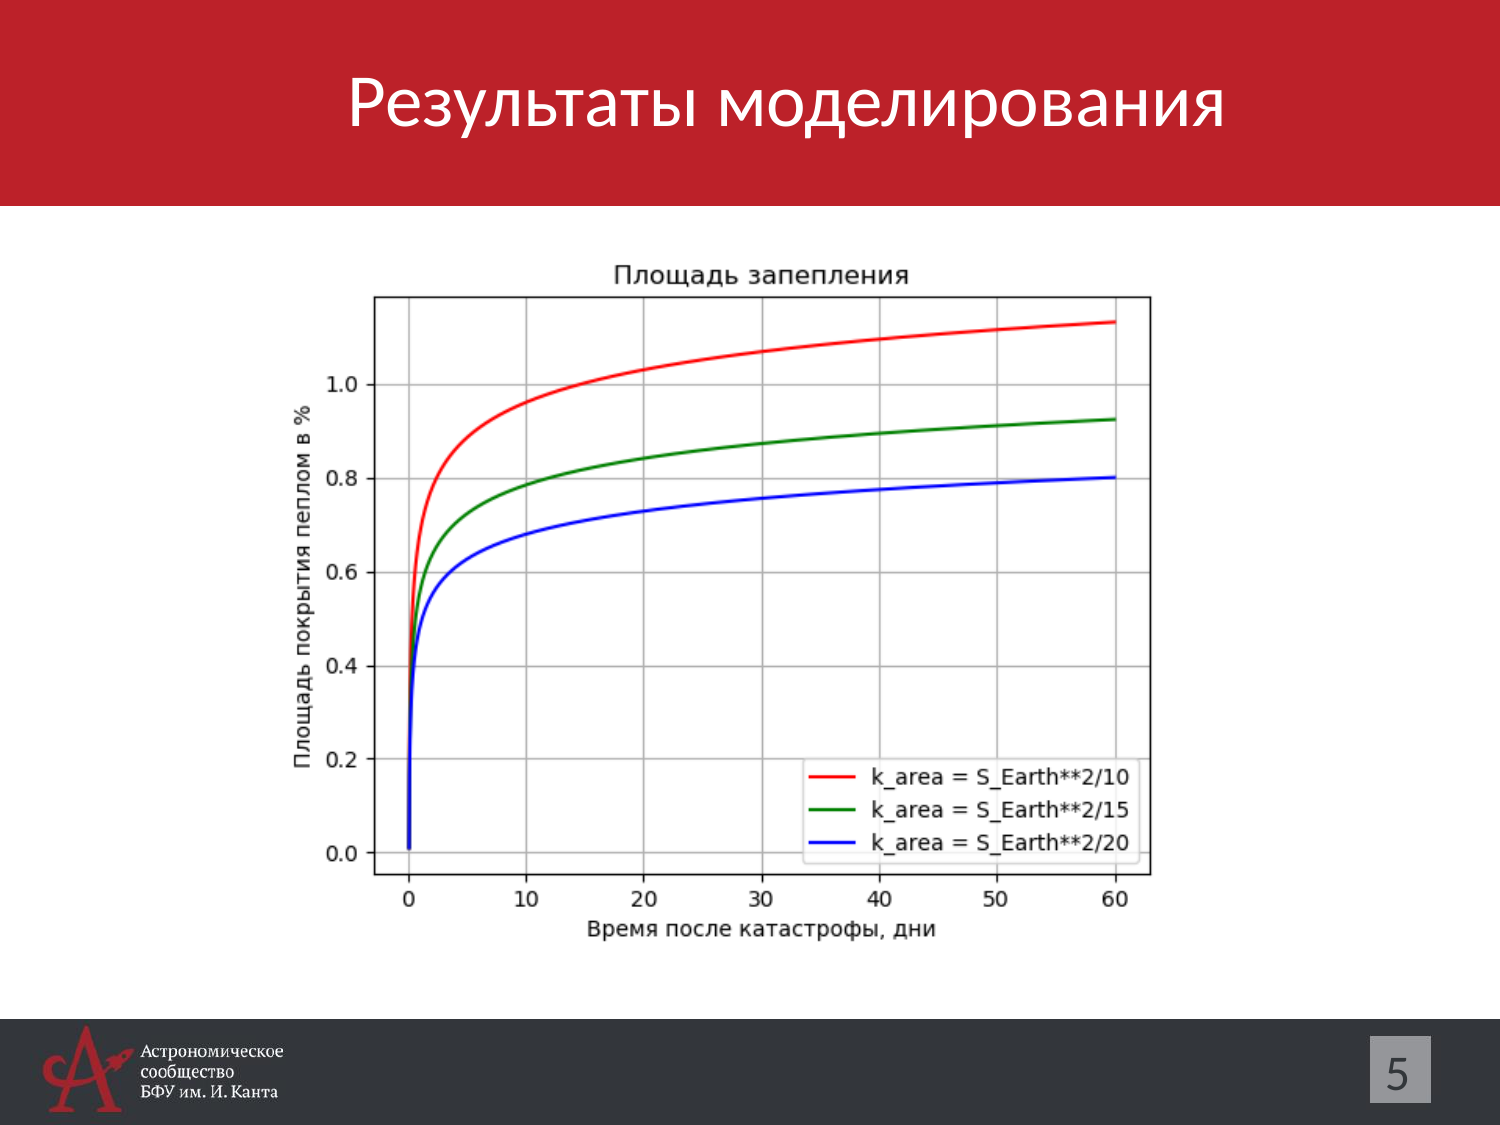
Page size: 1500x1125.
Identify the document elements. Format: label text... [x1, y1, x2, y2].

slide_number 5 [1364, 1035, 1425, 1106]
title Результаты моделирования [75, 3, 1425, 191]
picture [0, 0, 1500, 1125]
